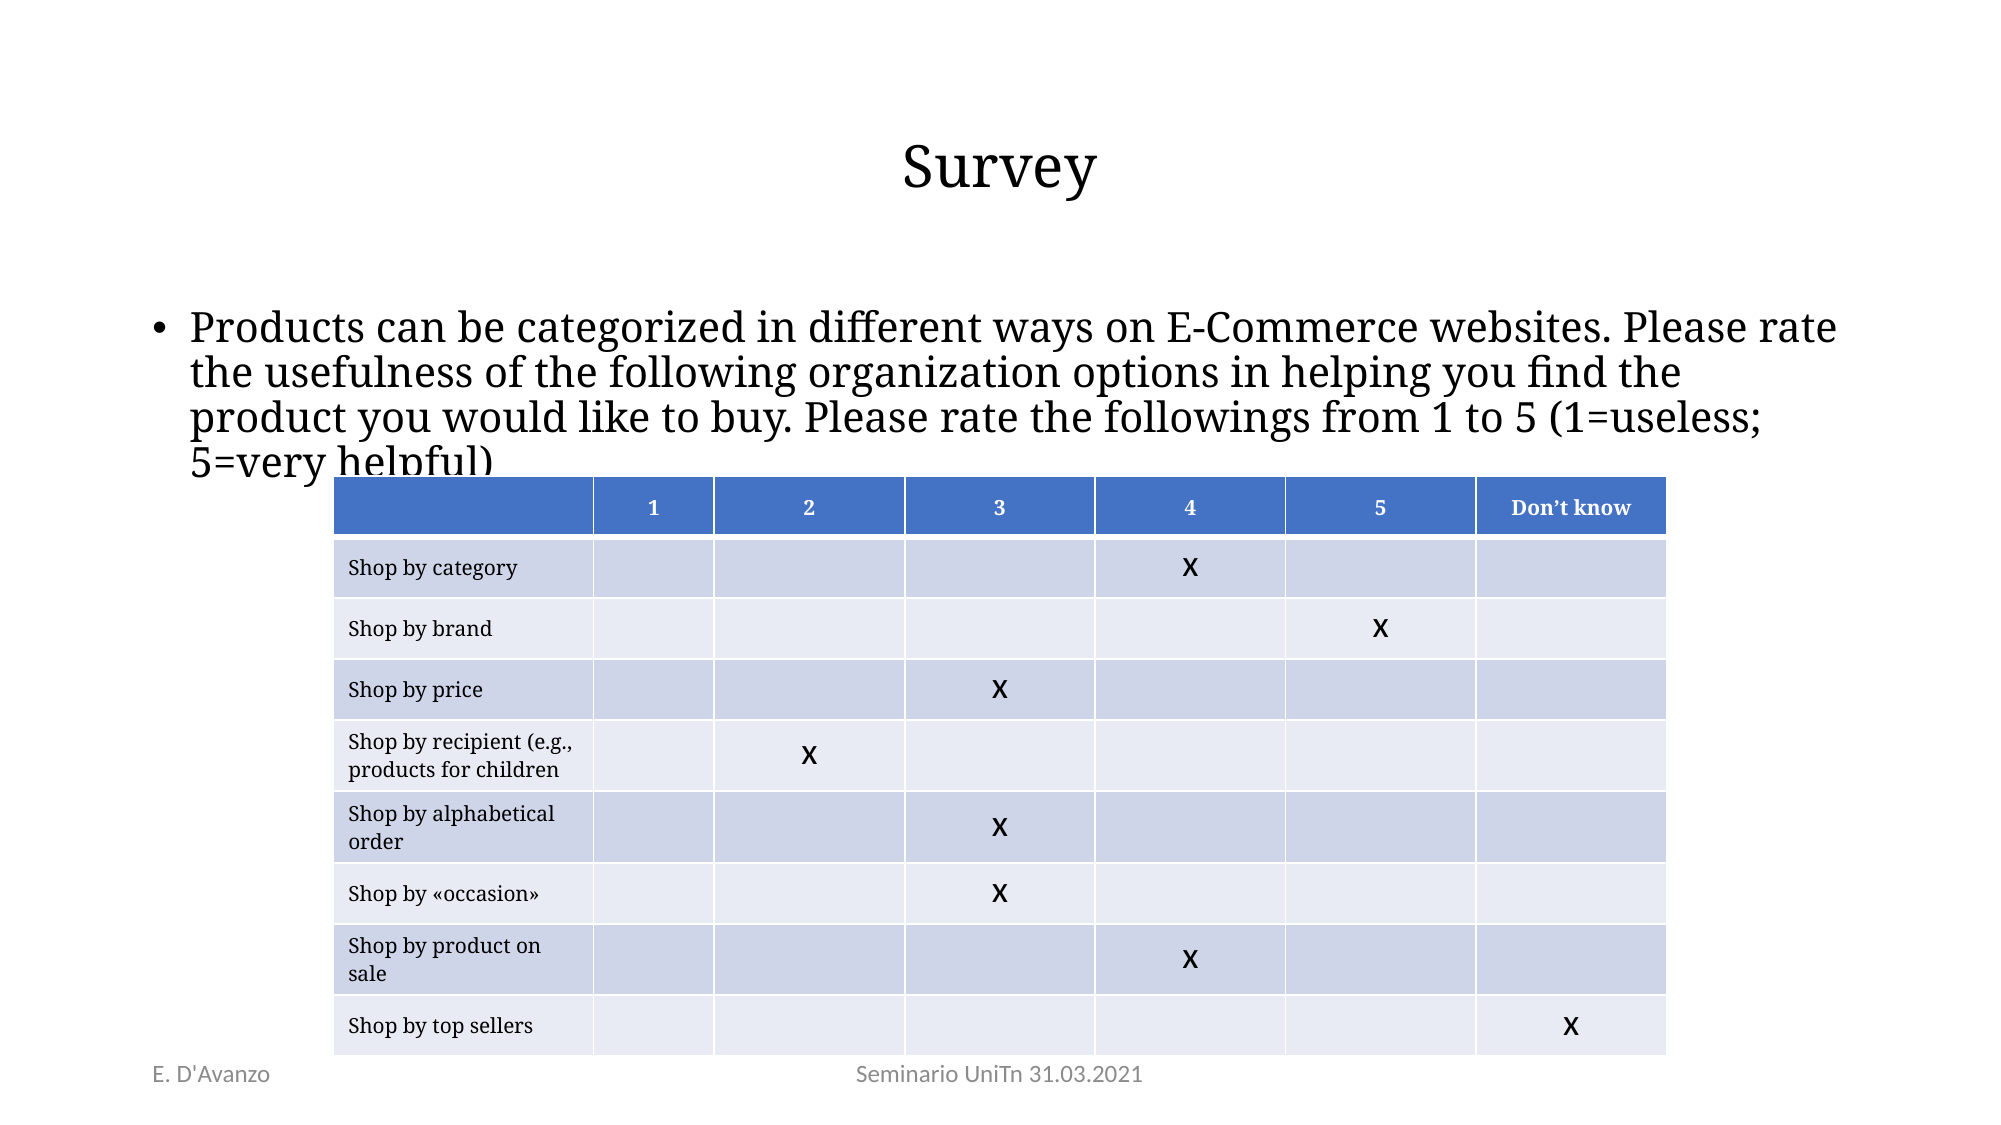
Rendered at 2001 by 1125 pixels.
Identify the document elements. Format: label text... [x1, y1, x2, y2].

table_cell [715, 925, 904, 994]
table_cell [594, 792, 713, 862]
table_cell [1286, 864, 1475, 923]
table_cell [1096, 996, 1285, 1055]
table_cell [1477, 599, 1666, 658]
table_cell [1096, 599, 1285, 658]
table_cell [1286, 925, 1475, 994]
table_cell [1286, 660, 1475, 719]
table_header 5 [1286, 477, 1475, 534]
table_cell x [906, 792, 1094, 862]
title Survey [137, 59, 1863, 278]
table_cell Shop by category [334, 540, 593, 597]
table_cell [1477, 540, 1666, 597]
table_header Don’t know [1477, 477, 1666, 534]
table_cell x [906, 660, 1094, 719]
table_cell [906, 721, 1094, 790]
slide_number E. D'Avanzo [137, 1042, 588, 1103]
table_cell [1477, 864, 1666, 923]
table_cell [715, 660, 904, 719]
footer Seminario UniTn 31.03.2021 [662, 1057, 1338, 1103]
table_cell [594, 660, 713, 719]
table_cell [1096, 792, 1285, 862]
table_header 1 [594, 477, 713, 534]
table_cell [1477, 925, 1666, 994]
table_cell [906, 925, 1094, 994]
table_cell [594, 599, 713, 658]
table_cell Shop by price [334, 660, 593, 719]
table_cell Shop by product on sale [334, 925, 593, 994]
table_cell [1286, 540, 1475, 597]
table_cell [1477, 721, 1666, 790]
table_cell [1096, 721, 1285, 790]
table_cell [715, 996, 904, 1055]
table_cell [715, 540, 904, 597]
table_cell Shop by brand [334, 599, 593, 658]
table_cell [594, 864, 713, 923]
table_cell [906, 599, 1094, 658]
table_cell [594, 996, 713, 1055]
table_cell [594, 540, 713, 597]
table_cell [715, 864, 904, 923]
table_cell Shop by recipient (e.g., products for children [334, 721, 593, 790]
table_cell x [1096, 925, 1285, 994]
table_cell [1096, 864, 1285, 923]
table_cell [715, 792, 904, 862]
list Products can be categorized in different ways on E-Commerce websites. Please rate the usefulness of the following organization options in helping you find the product you would like to buy. Please rate the followings from 1 to 5 (1=useless; 5=very helpful) [137, 299, 1863, 1014]
table_header 4 [1096, 477, 1285, 534]
table_cell x [1096, 540, 1285, 597]
table_cell Shop by top sellers [334, 996, 593, 1055]
table_cell [906, 996, 1094, 1055]
table_cell [1096, 660, 1285, 719]
table_cell [594, 925, 713, 994]
table_cell Shop by alphabetical order [334, 792, 593, 862]
table_cell [1286, 792, 1475, 862]
table_cell [1477, 792, 1666, 862]
table_cell [1286, 721, 1475, 790]
table_header 3 [906, 477, 1094, 534]
table_cell x [906, 864, 1094, 923]
table_cell x [1477, 996, 1666, 1055]
table_cell [1477, 660, 1666, 719]
table_cell Shop by «occasion» [334, 864, 593, 923]
table_header [334, 477, 593, 534]
table_cell [594, 721, 713, 790]
table_cell [906, 540, 1094, 597]
table_cell x [715, 721, 904, 790]
table_cell [1286, 996, 1475, 1055]
table_header 2 [715, 477, 904, 534]
table_cell x [1286, 599, 1475, 658]
table_cell [715, 599, 904, 658]
